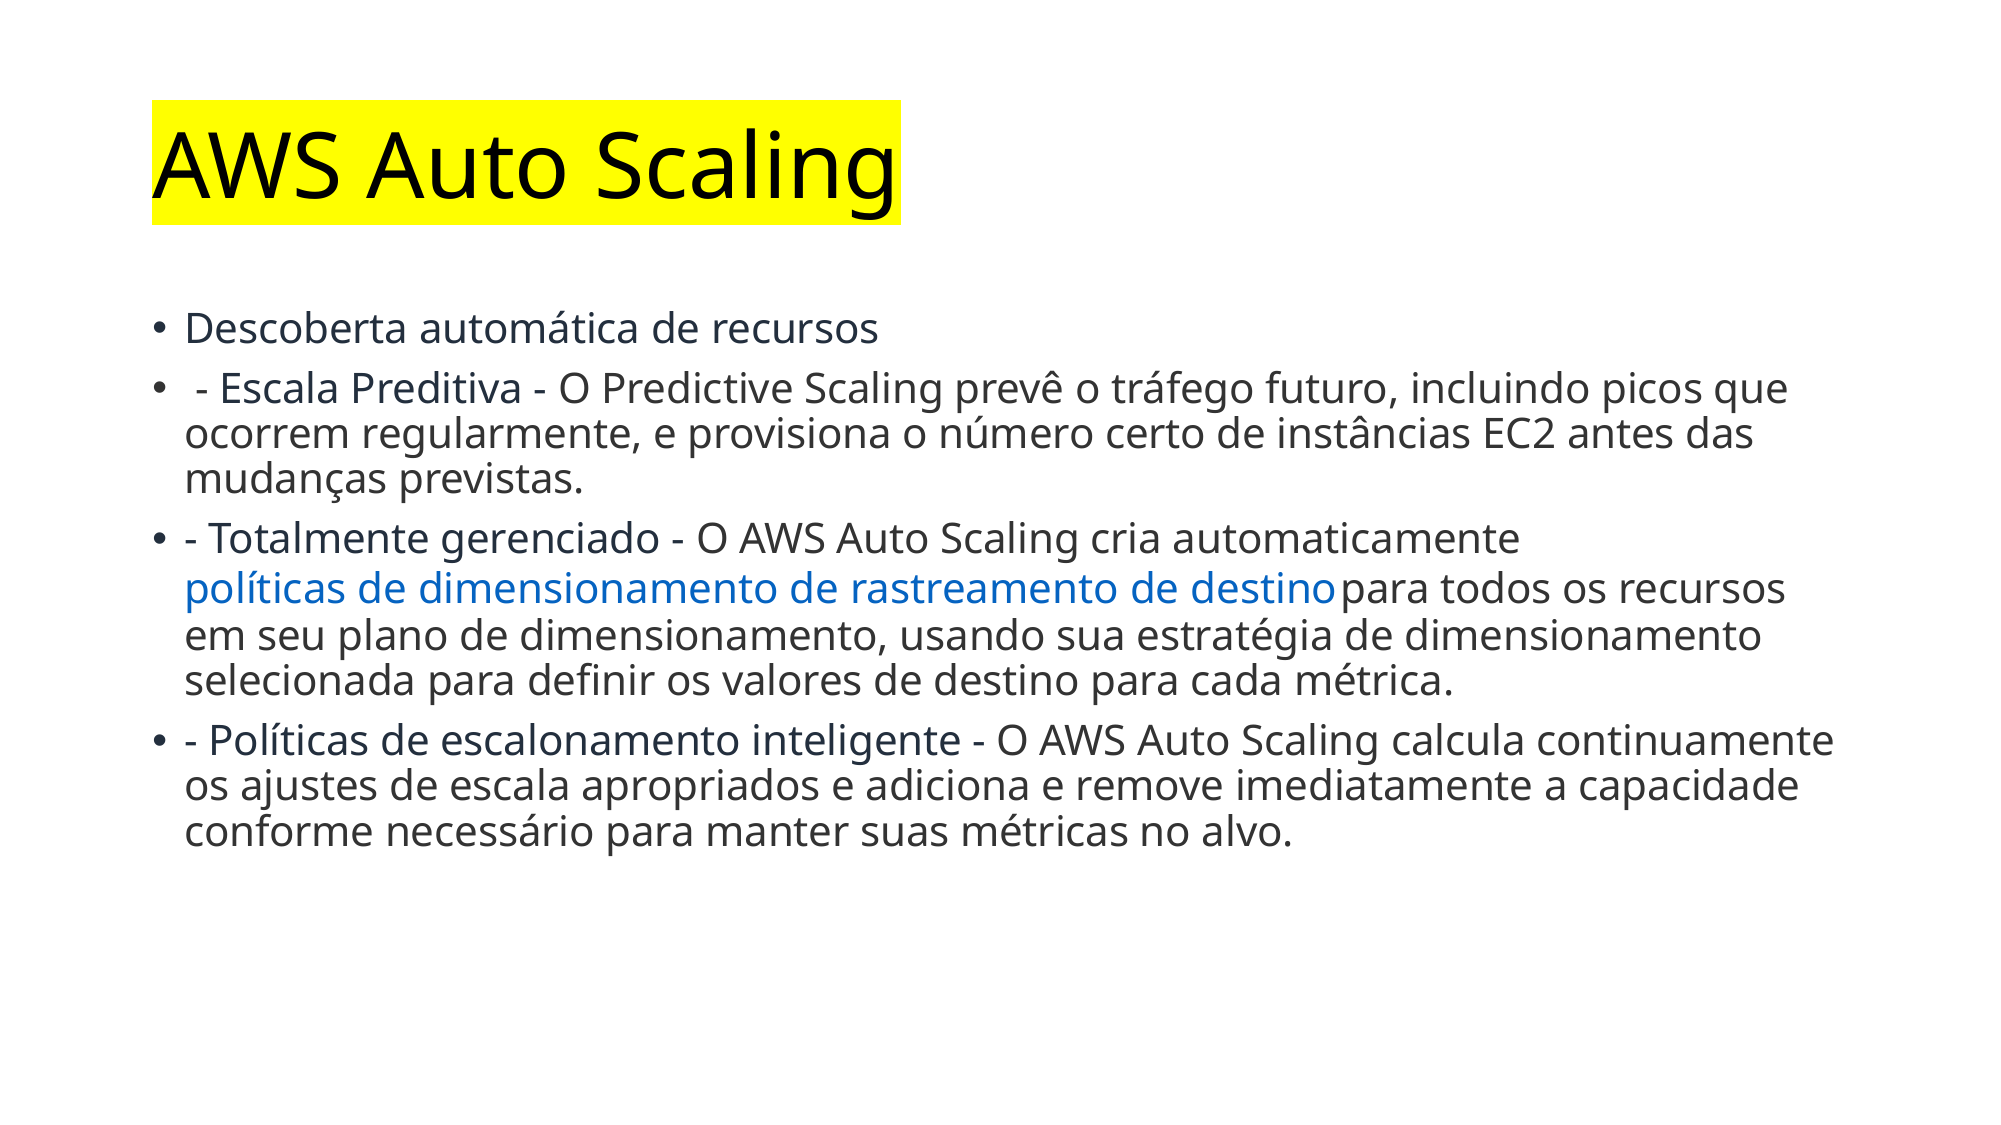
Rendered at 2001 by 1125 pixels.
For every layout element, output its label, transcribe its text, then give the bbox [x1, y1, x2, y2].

list Descoberta automática de recursos - Escala Preditiva - O Predictive Scaling prevê o tráfego futuro, incluindo picos que ocorrem regularmente, e provisiona o número certo de instâncias EC2 antes das mudanças previstas. - Totalmente gerenciado - O AWS Auto Scaling cria automaticamente políticas de dimensionamento de rastreamento de destino para todos os recursos em seu plano de dimensionamento, usando sua estratégia de dimensionamento selecionada para definir os valores de destino para cada métrica. - Políticas de escalonamento inteligente - O AWS Auto Scaling calcula continuamente os ajustes de escala apropriados e adiciona e remove imediatamente a capacidade conforme necessário para manter suas métricas no alvo. [137, 299, 1863, 1014]
title AWS Auto Scaling [137, 59, 1863, 278]
